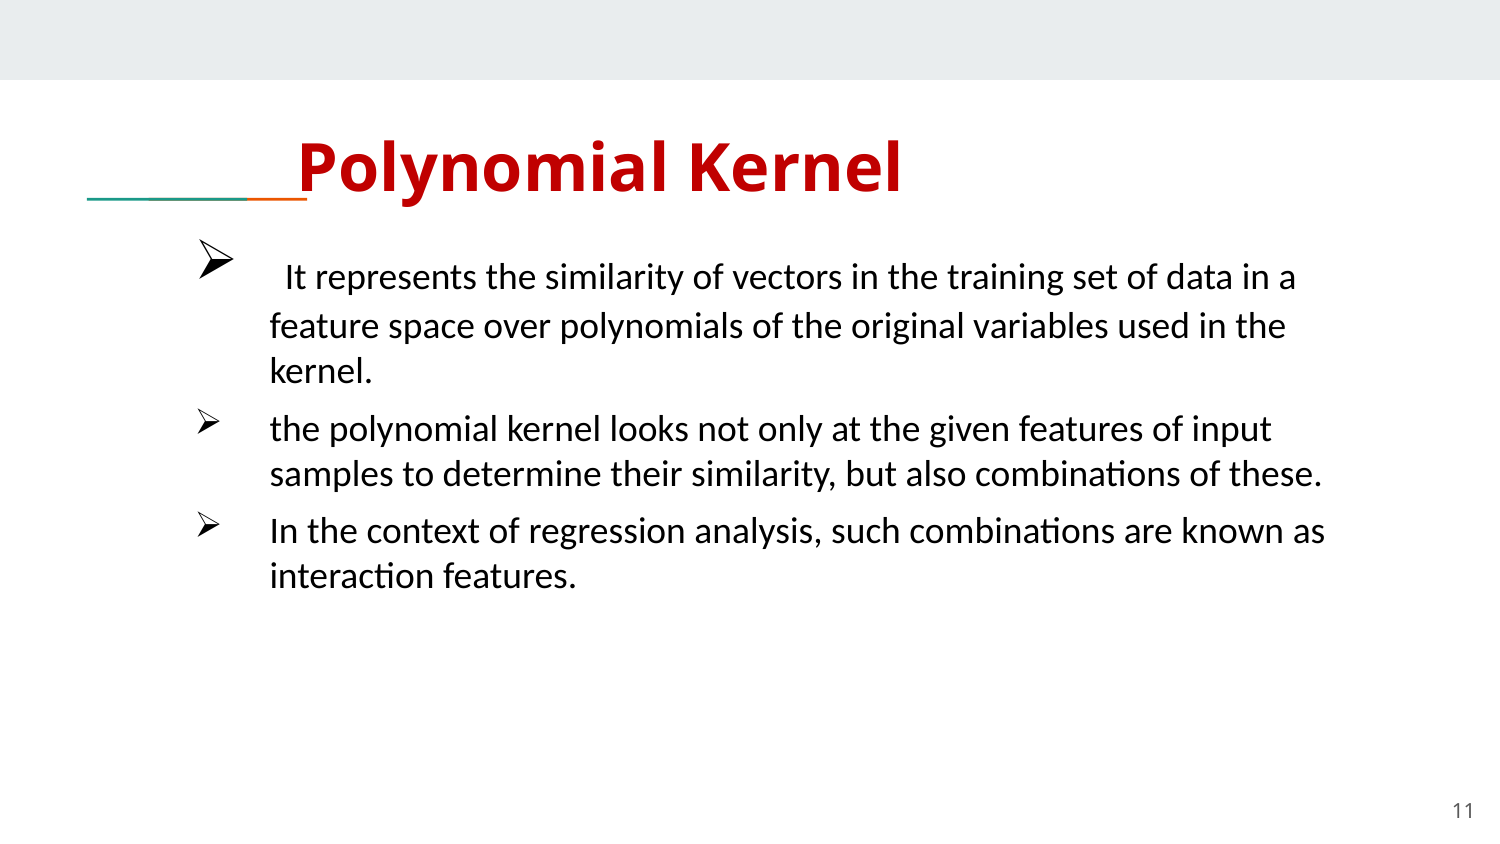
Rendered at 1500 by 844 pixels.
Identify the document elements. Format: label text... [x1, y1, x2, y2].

list It represents the similarity of vectors in the training set of data in a feature space over polynomials of the original variables used in the kernel. the polynomial kernel looks not only at the given features of input samples to determine their similarity, but also combinations of these. In the context of regression analysis, such combinations are known as interaction features. [119, 216, 1381, 784]
slide_number 11 [1400, 779, 1491, 844]
title Polynomial Kernel [281, 109, 1500, 198]
